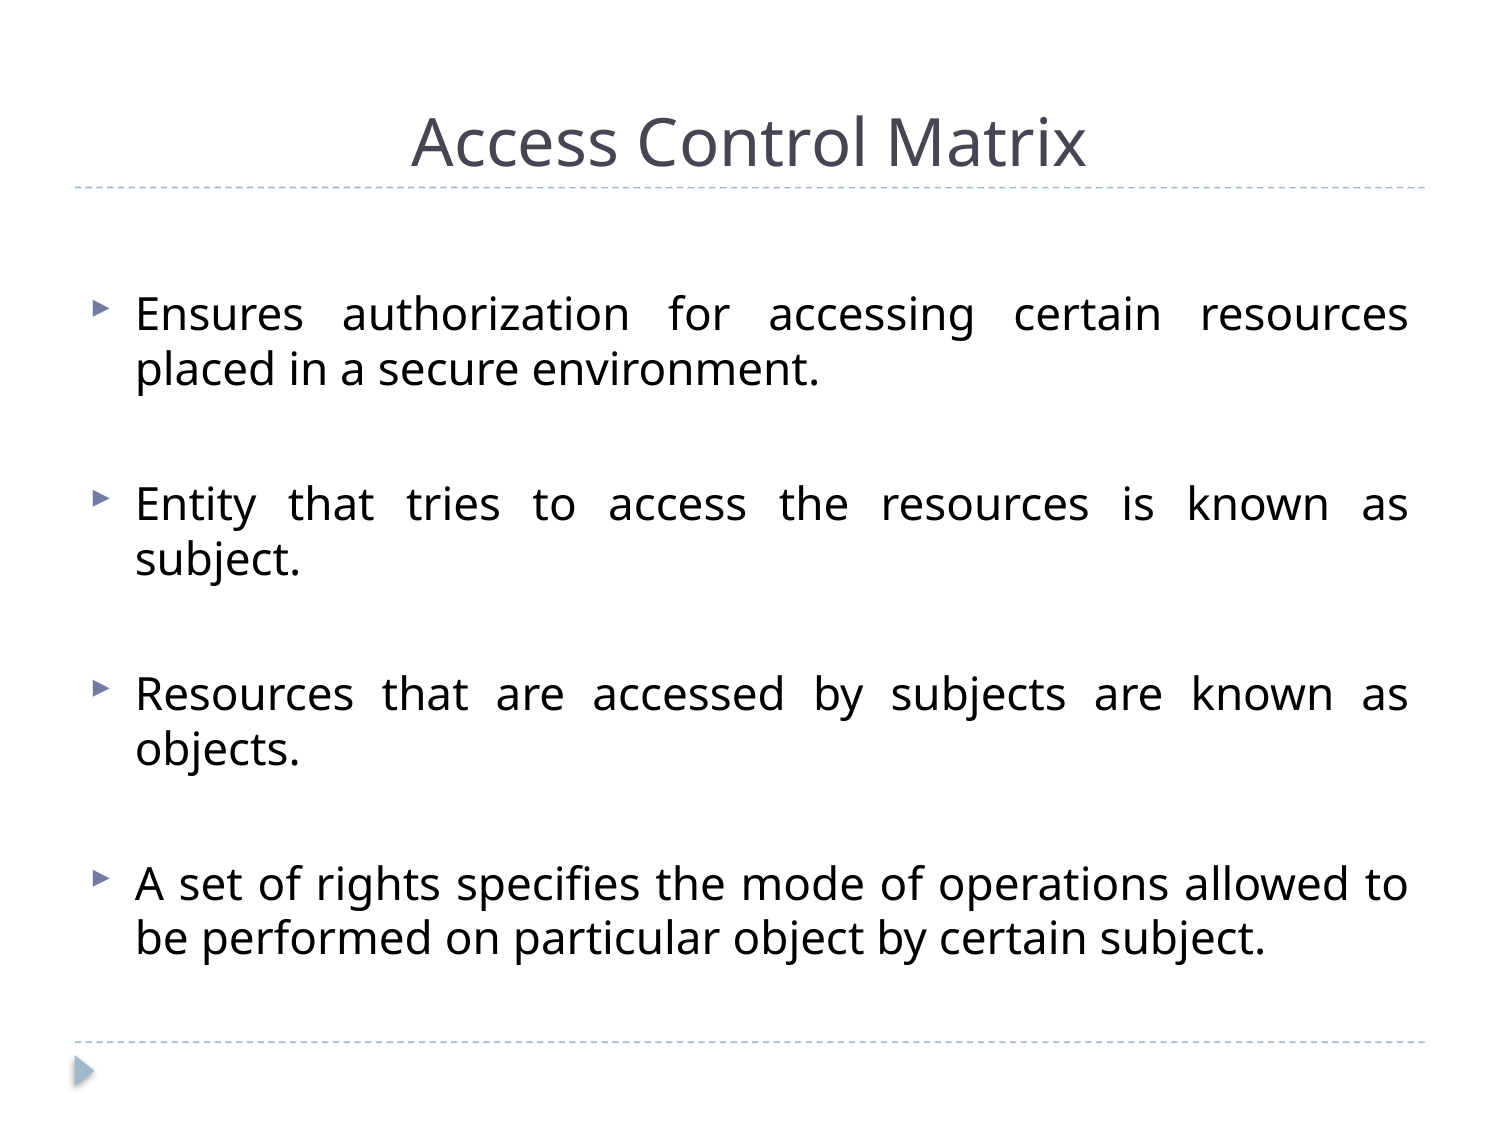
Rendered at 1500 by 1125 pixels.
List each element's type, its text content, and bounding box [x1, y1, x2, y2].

list Ensures authorization for accessing certain resources placed in a secure environment. Entity that tries to access the resources is known as subject. Resources that are accessed by subjects are known as objects. A set of rights specifies the mode of operations allowed to be performed on particular object by certain subject. [75, 200, 1425, 1010]
title Access Control Matrix [75, 24, 1425, 188]
